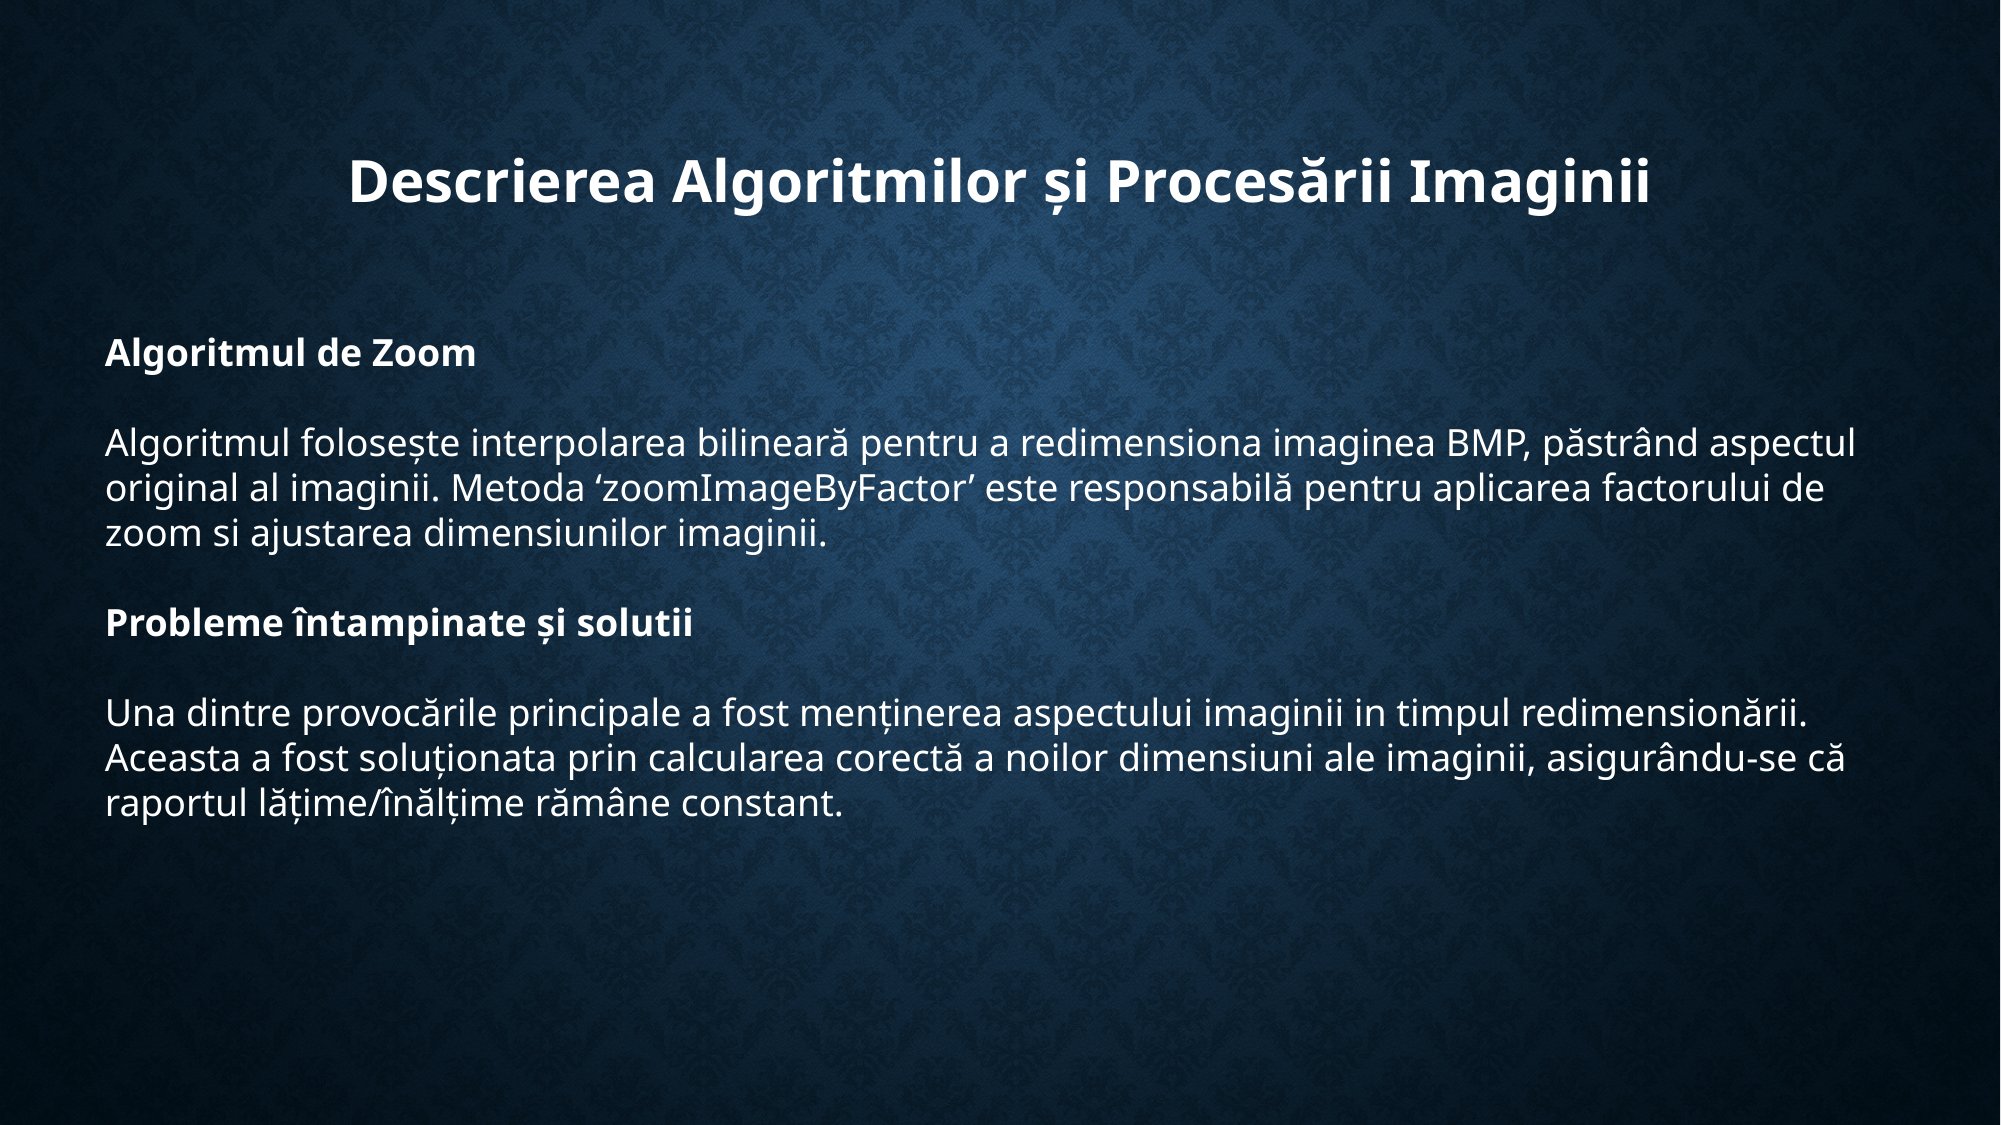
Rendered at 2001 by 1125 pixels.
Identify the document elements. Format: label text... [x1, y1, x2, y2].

list Descrierea Algoritmilor și Procesării Imaginii Algoritmul de Zoom Algoritmul folosește interpolarea bilineară pentru a redimensiona imaginea BMP, păstrând aspectul original al imaginii. Metoda ‘zoomImageByFactor’ este responsabilă pentru aplicarea factorului de zoom si ajustarea dimensiunilor imaginii. Probleme întampinate și solutii Una dintre provocările principale a fost menținerea aspectului imaginii in timpul redimensionării. Aceasta a fost soluționata prin calcularea corectă a noilor dimensiuni ale imaginii, asigurându-se că raportul lățime/înălțime rămâne constant. [89, 136, 1911, 922]
